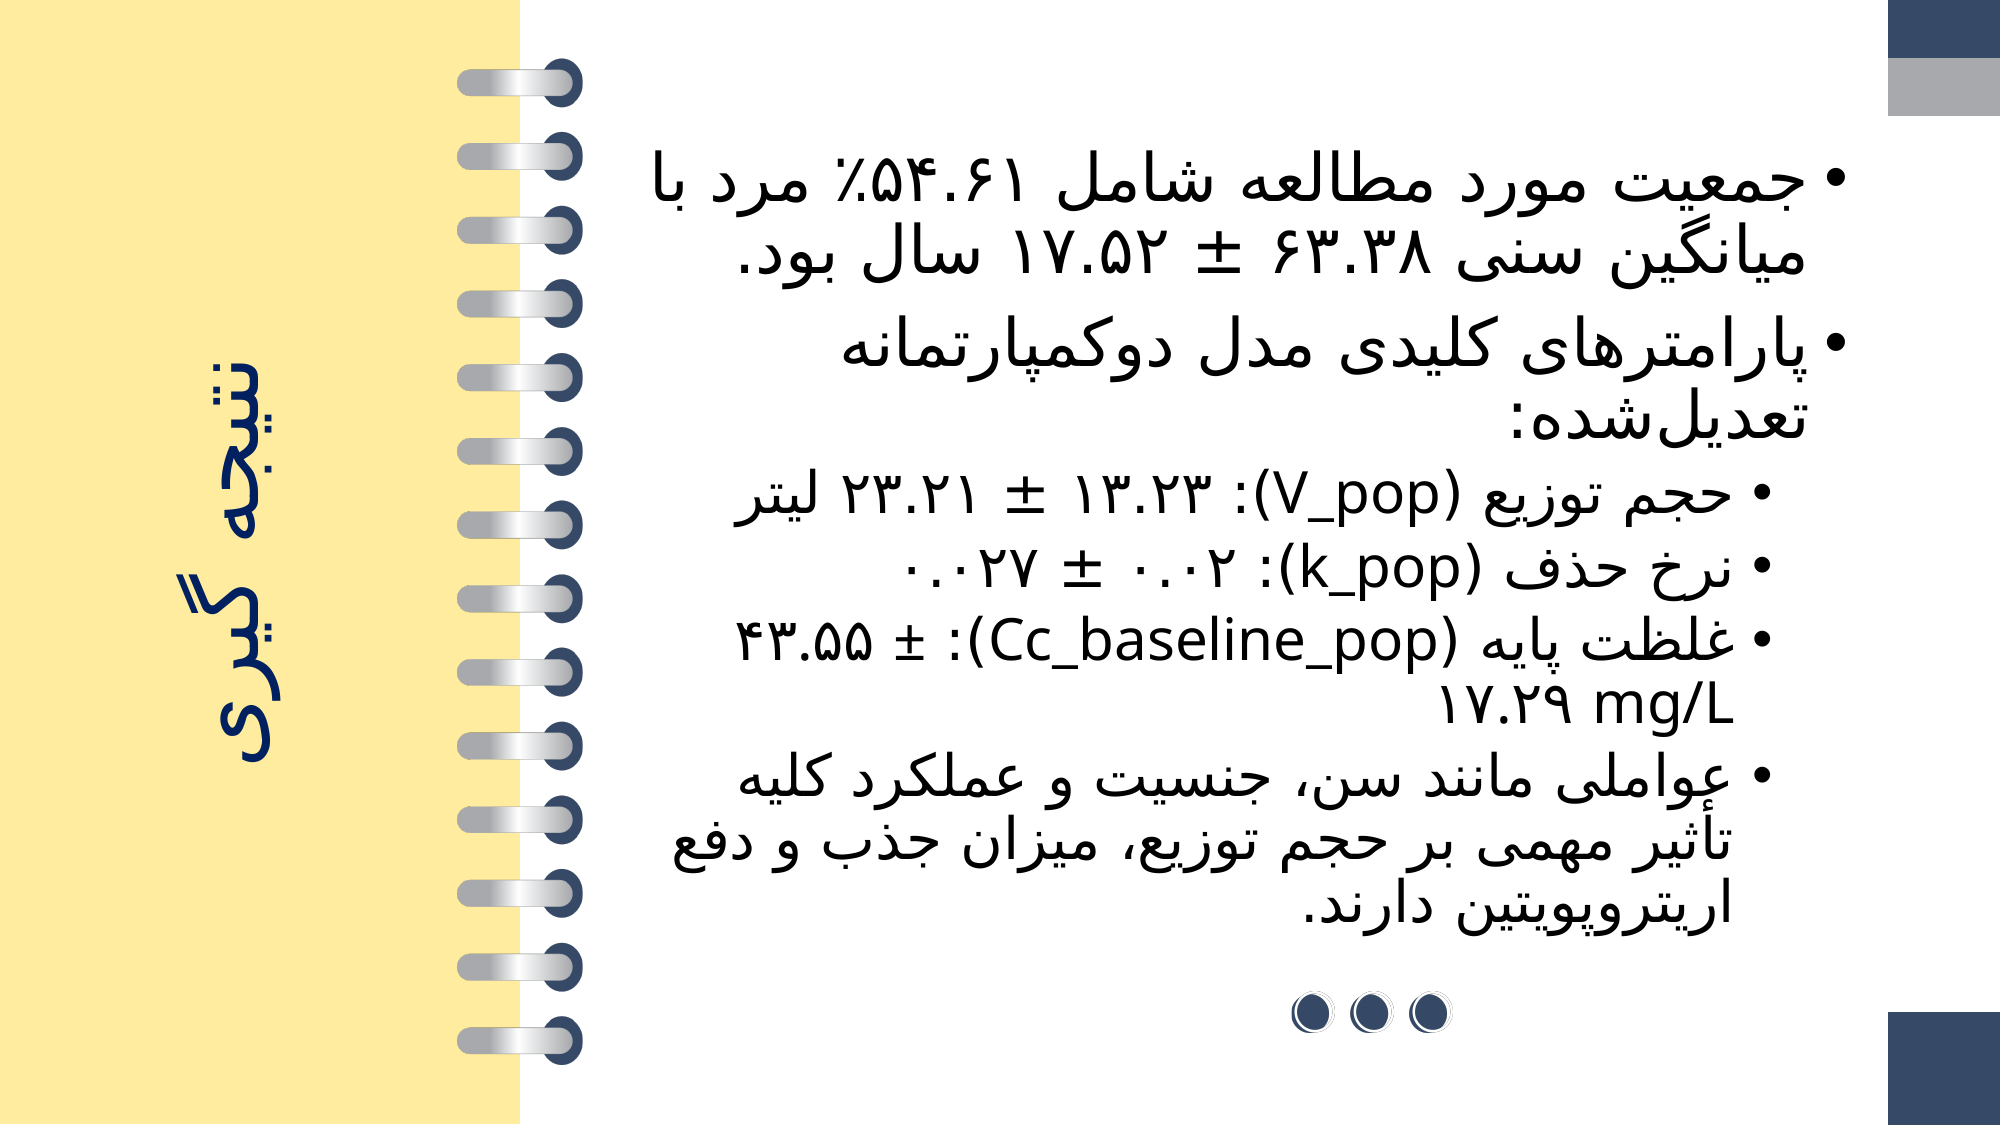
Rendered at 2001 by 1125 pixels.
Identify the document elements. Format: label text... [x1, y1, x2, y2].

title نتیجه گیری [136, 110, 321, 1015]
picture [1291, 991, 1453, 1033]
picture [457, 57, 583, 1066]
